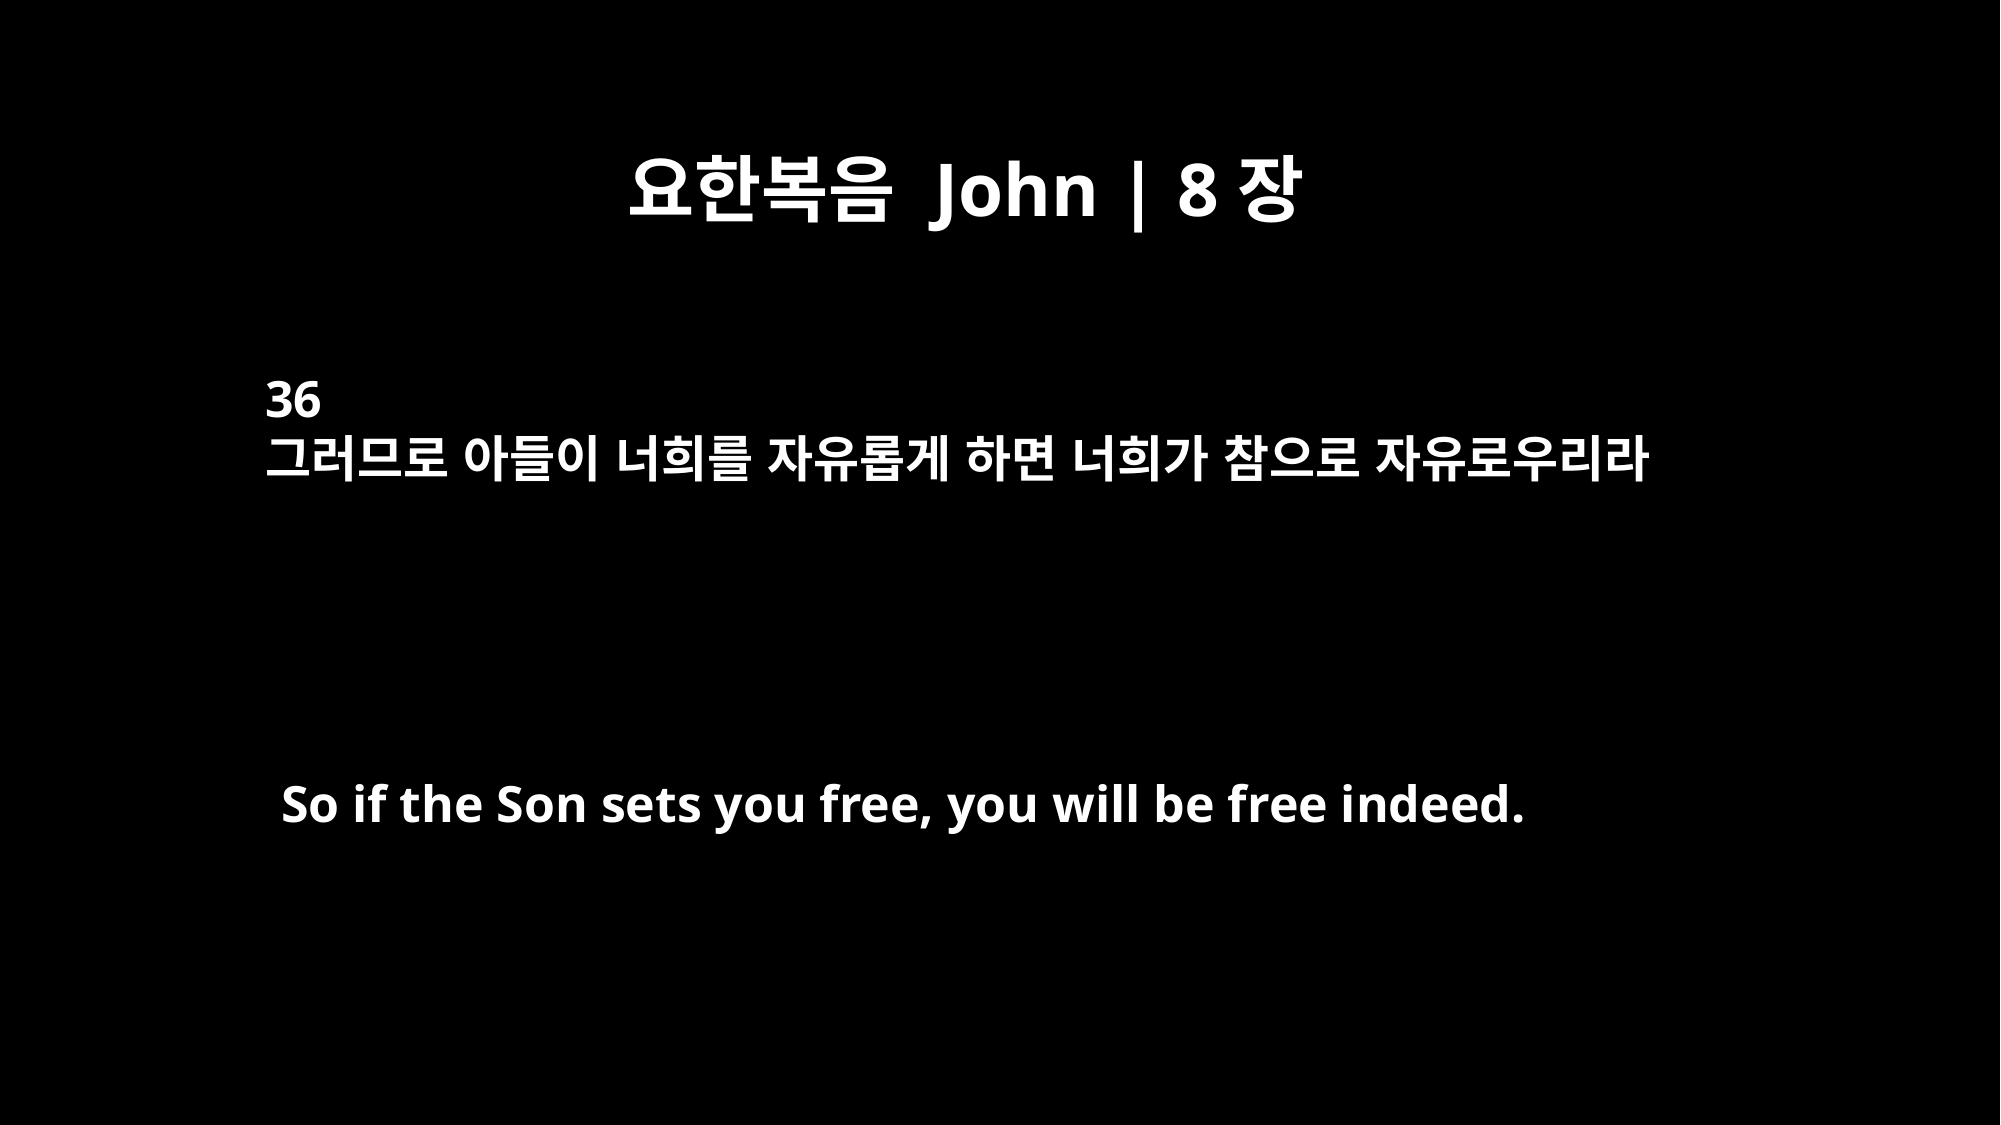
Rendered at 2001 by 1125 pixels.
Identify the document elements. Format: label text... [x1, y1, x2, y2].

text_box So if the Son sets you free, you will be free indeed. [266, 764, 1542, 840]
text_box 36 그러므로 아들이 너희를 자유롭게 하면 너희가 참으로 자유로우리라 [250, 359, 1667, 495]
text_box 요한복음 John | 8장 [612, 136, 1320, 239]
